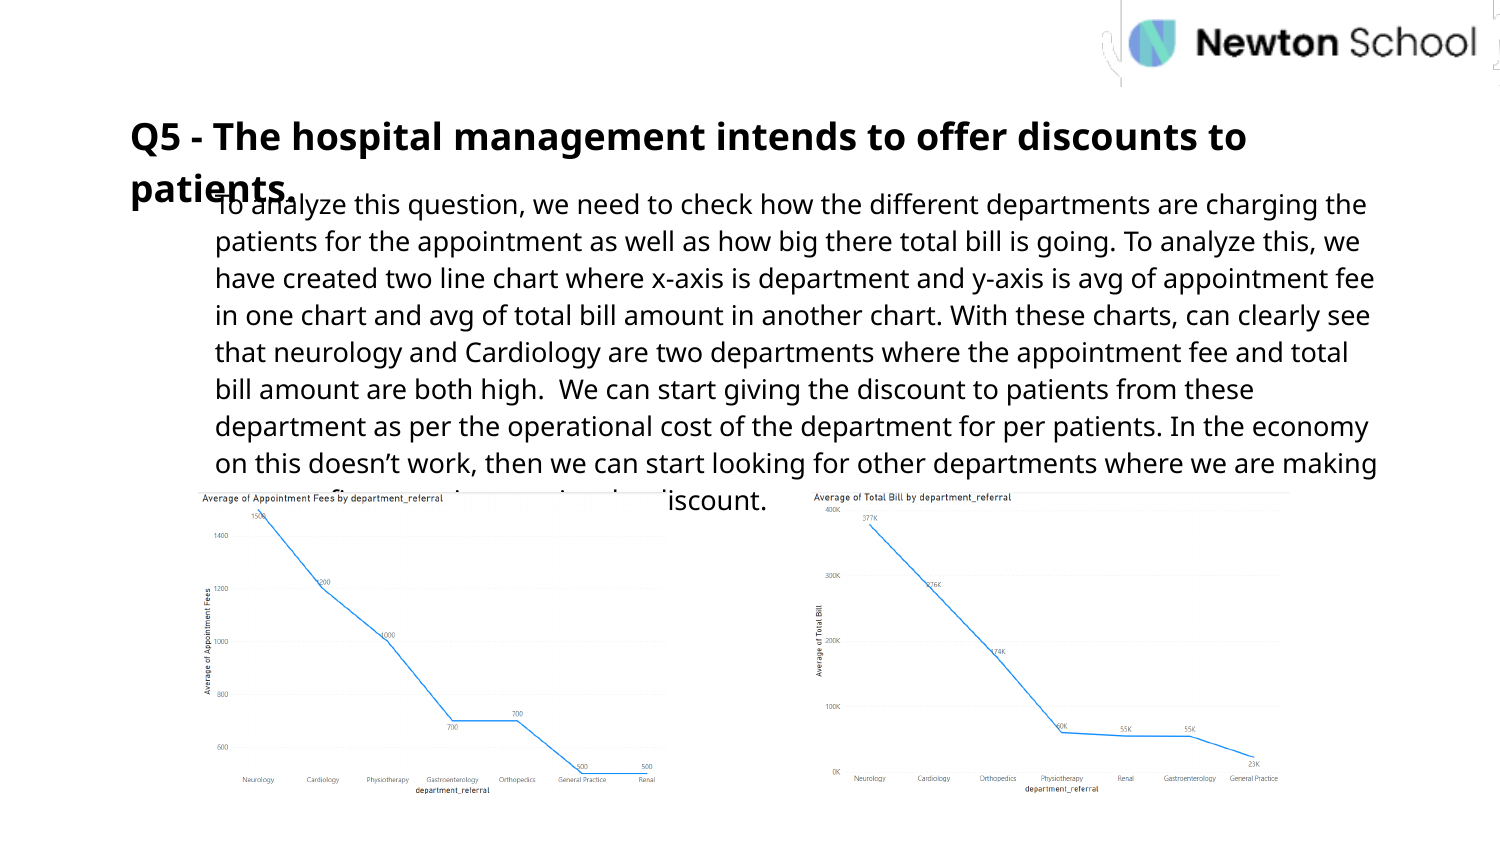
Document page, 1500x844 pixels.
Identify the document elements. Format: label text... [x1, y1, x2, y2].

text_box To analyze this question, we need to check how the different departments are charging the patients for the appointment as well as how big there total bill is going. To analyze this, we have created two line chart where x-axis is department and y-axis is avg of appointment fee in one chart and avg of total bill amount in another chart. With these charts, can clearly see that neurology and Cardiology are two departments where the appointment fee and total bill amount are both high. We can start giving the discount to patients from these department as per the operational cost of the department for per patients. In the economy on this doesn’t work, then we can start looking for other departments where we are making most profit per patient to give the discount. [124, 225, 1395, 532]
picture [1101, 0, 1500, 87]
text_box Q5 - The hospital management intends to offer discounts to patients. [115, 92, 1405, 225]
picture [197, 492, 667, 794]
picture [811, 492, 1290, 794]
